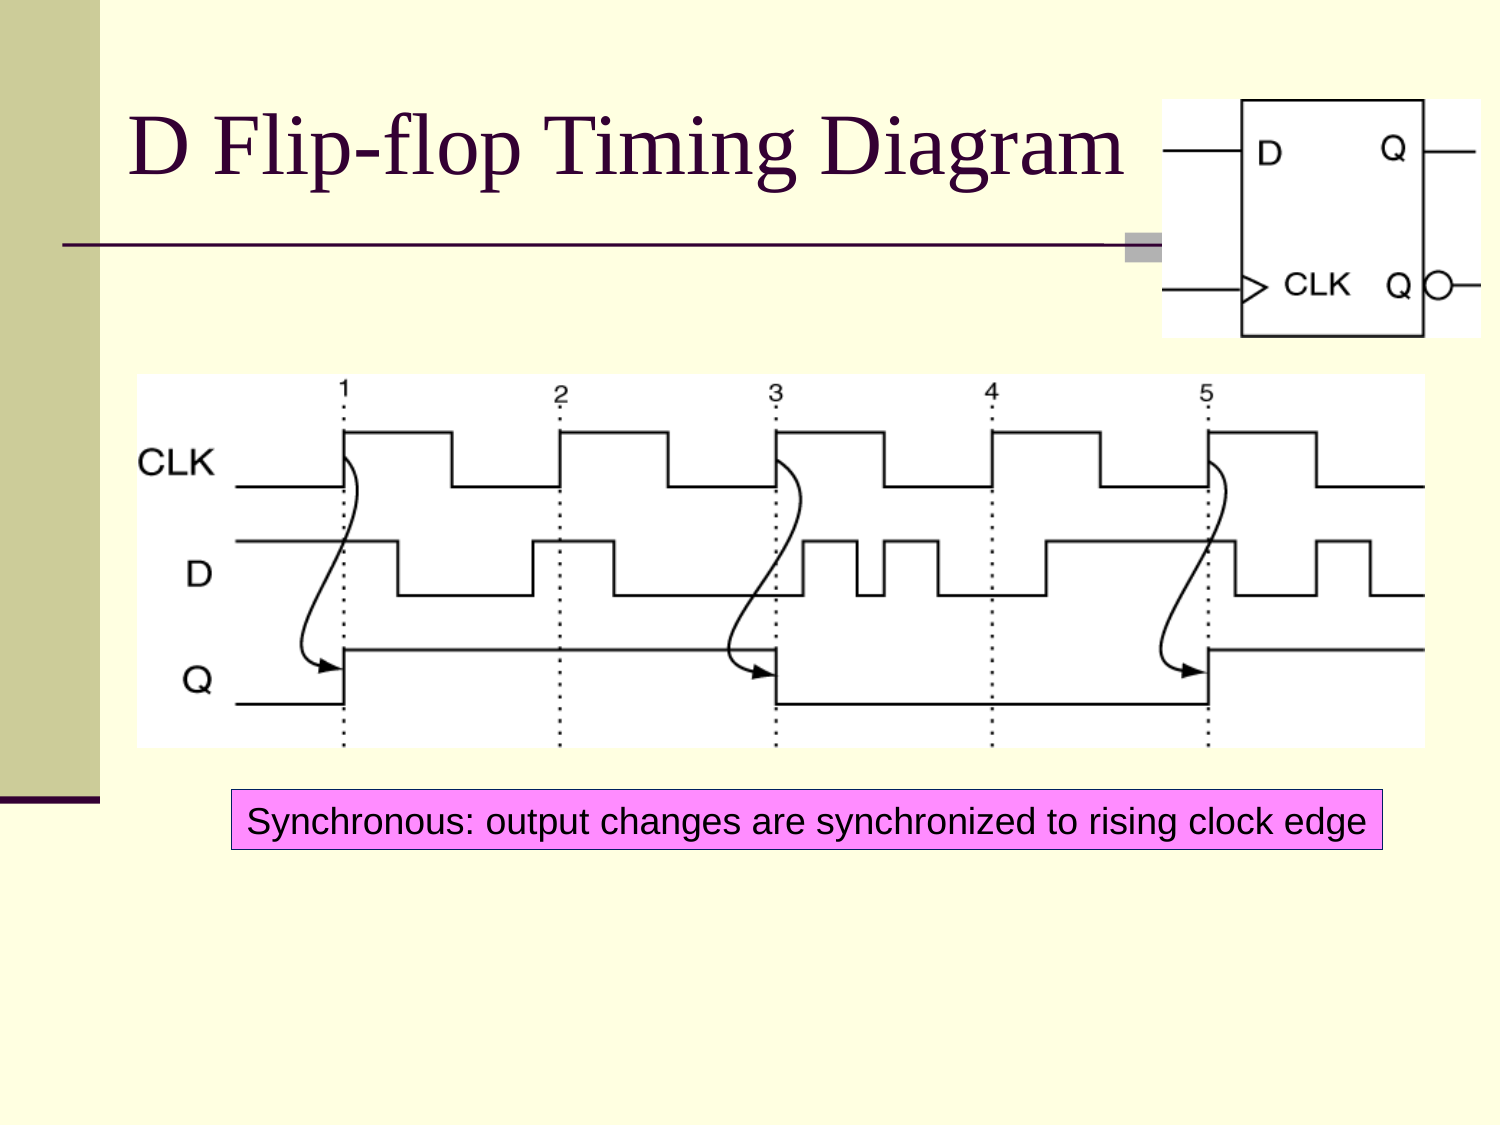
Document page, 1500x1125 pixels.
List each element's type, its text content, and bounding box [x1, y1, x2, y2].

text_box Synchronous: output changes are synchronized to rising clock edge [231, 789, 1383, 850]
picture [137, 374, 1426, 748]
title D Flip-flop Timing Diagram [112, 45, 1388, 234]
picture [1162, 99, 1481, 338]
